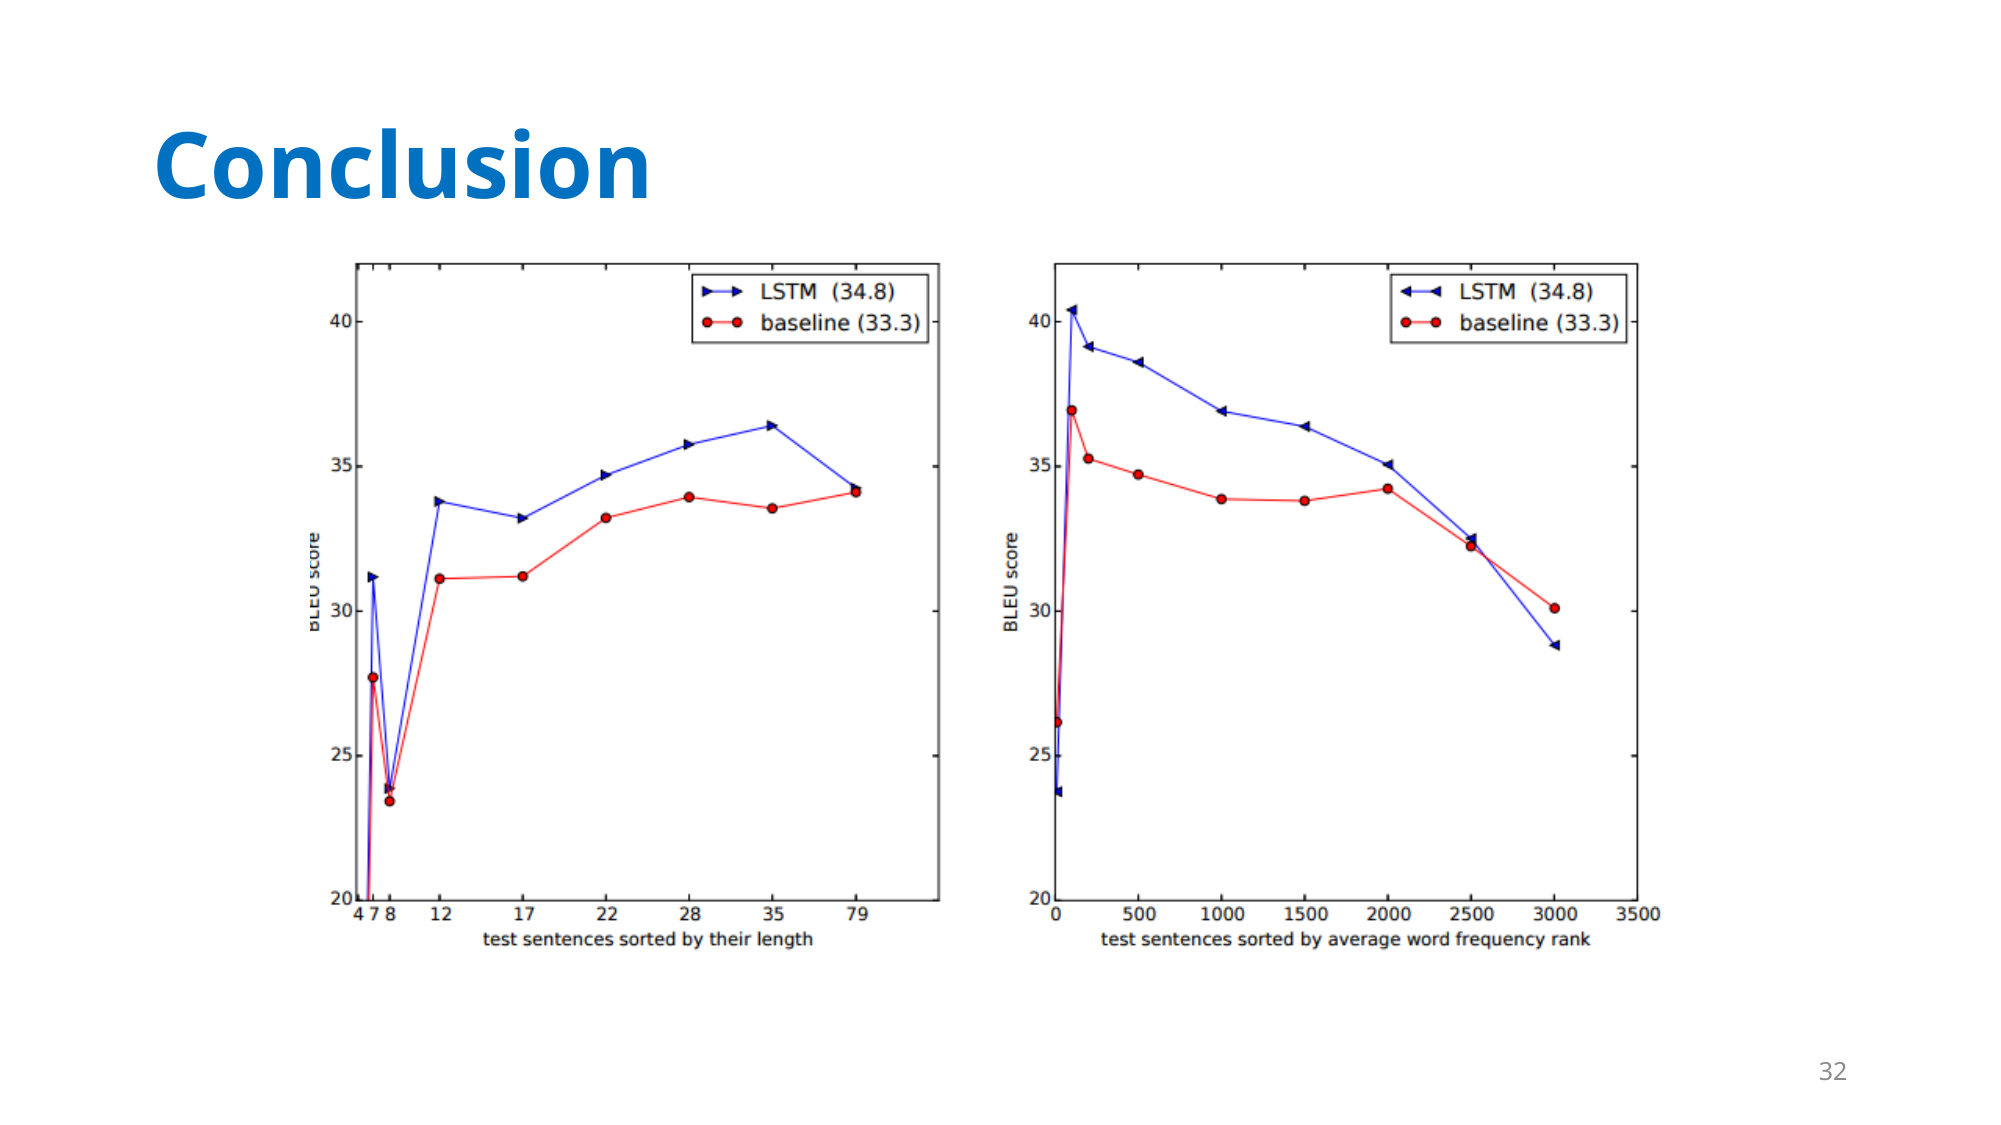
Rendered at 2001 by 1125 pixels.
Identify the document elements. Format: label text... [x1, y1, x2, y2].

picture [310, 243, 1690, 966]
title Conclusion [137, 59, 1863, 278]
slide_number 32 [1412, 1042, 1863, 1103]
